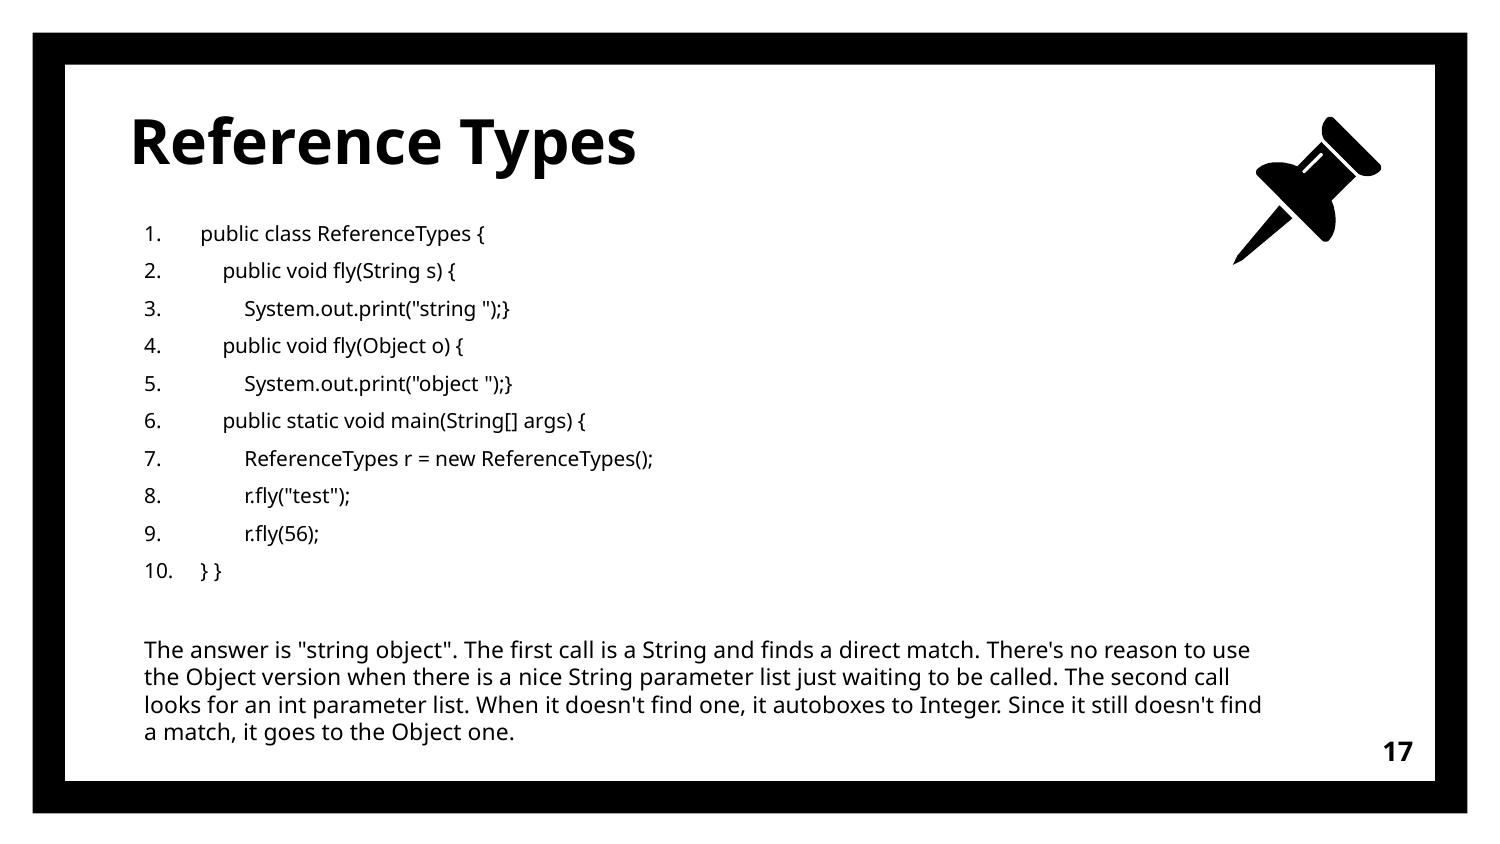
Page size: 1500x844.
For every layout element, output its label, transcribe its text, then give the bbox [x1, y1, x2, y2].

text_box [1232, 116, 1382, 266]
list public class ReferenceTypes { public void fly(String s) { System.out.print("string ");} public void fly(Object o) { System.out.print("object ");} public static void main(String[] args) { ReferenceTypes r = new ReferenceTypes(); r.fly("test"); r.fly(56); } } The answer is "string object". The first call is a String and finds a direct match. There's no reason to use the Object version when there is a nice String parameter list just waiting to be called. The second call looks for an int parameter list. When it doesn't find one, it autoboxes to Integer. Since it still doesn't find a match, it goes to the Object one. [104, 205, 1293, 547]
slide_number 17 [1338, 720, 1429, 786]
title Reference Types [114, 43, 1210, 192]
